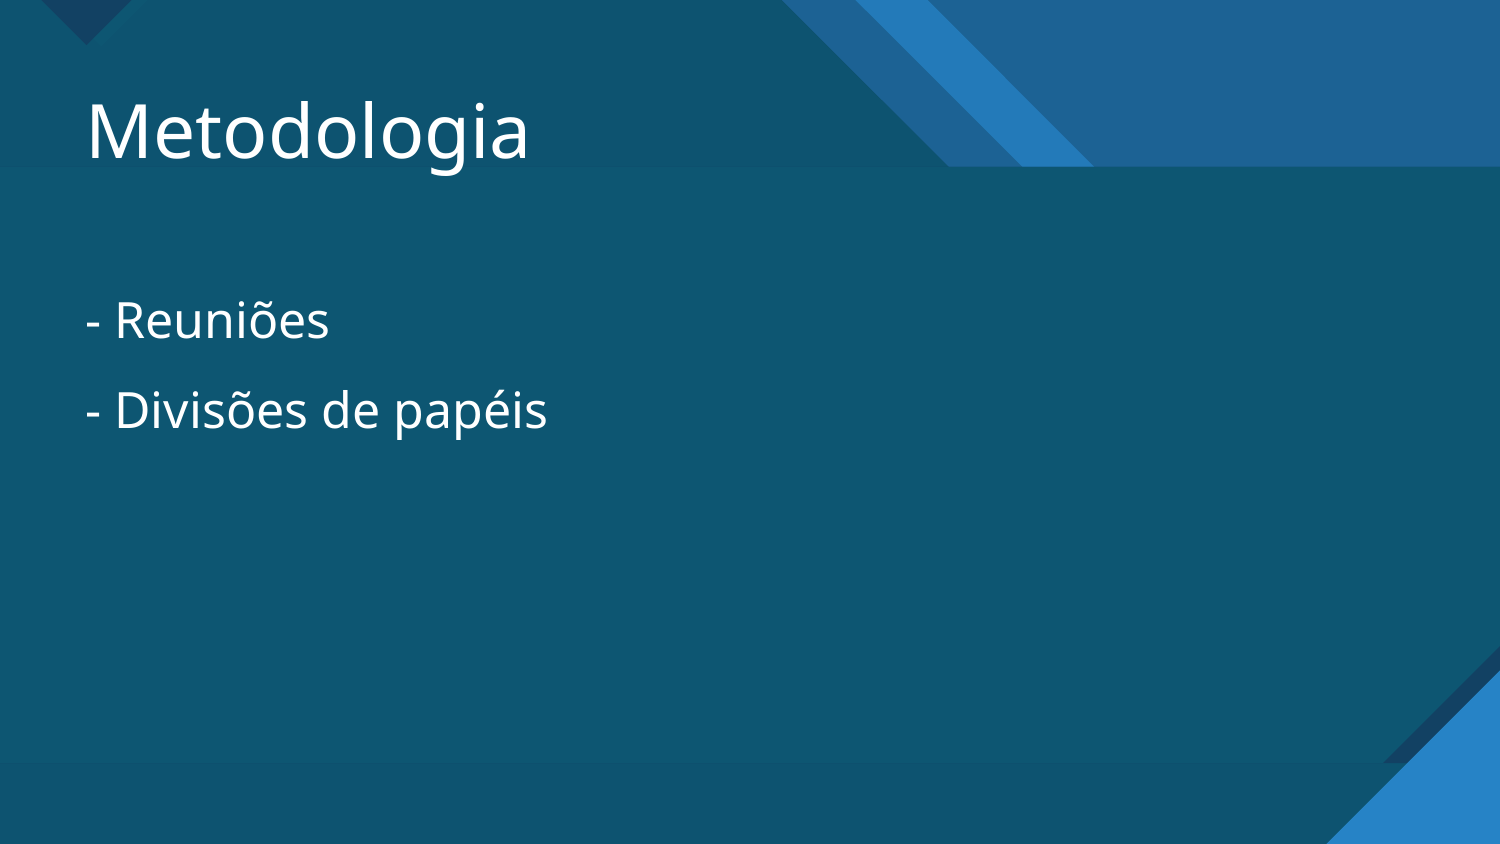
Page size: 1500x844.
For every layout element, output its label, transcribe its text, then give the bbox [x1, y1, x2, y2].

title Metodologia [74, 78, 1171, 236]
list - Reuniões - Divisões de papéis [74, 253, 1172, 719]
